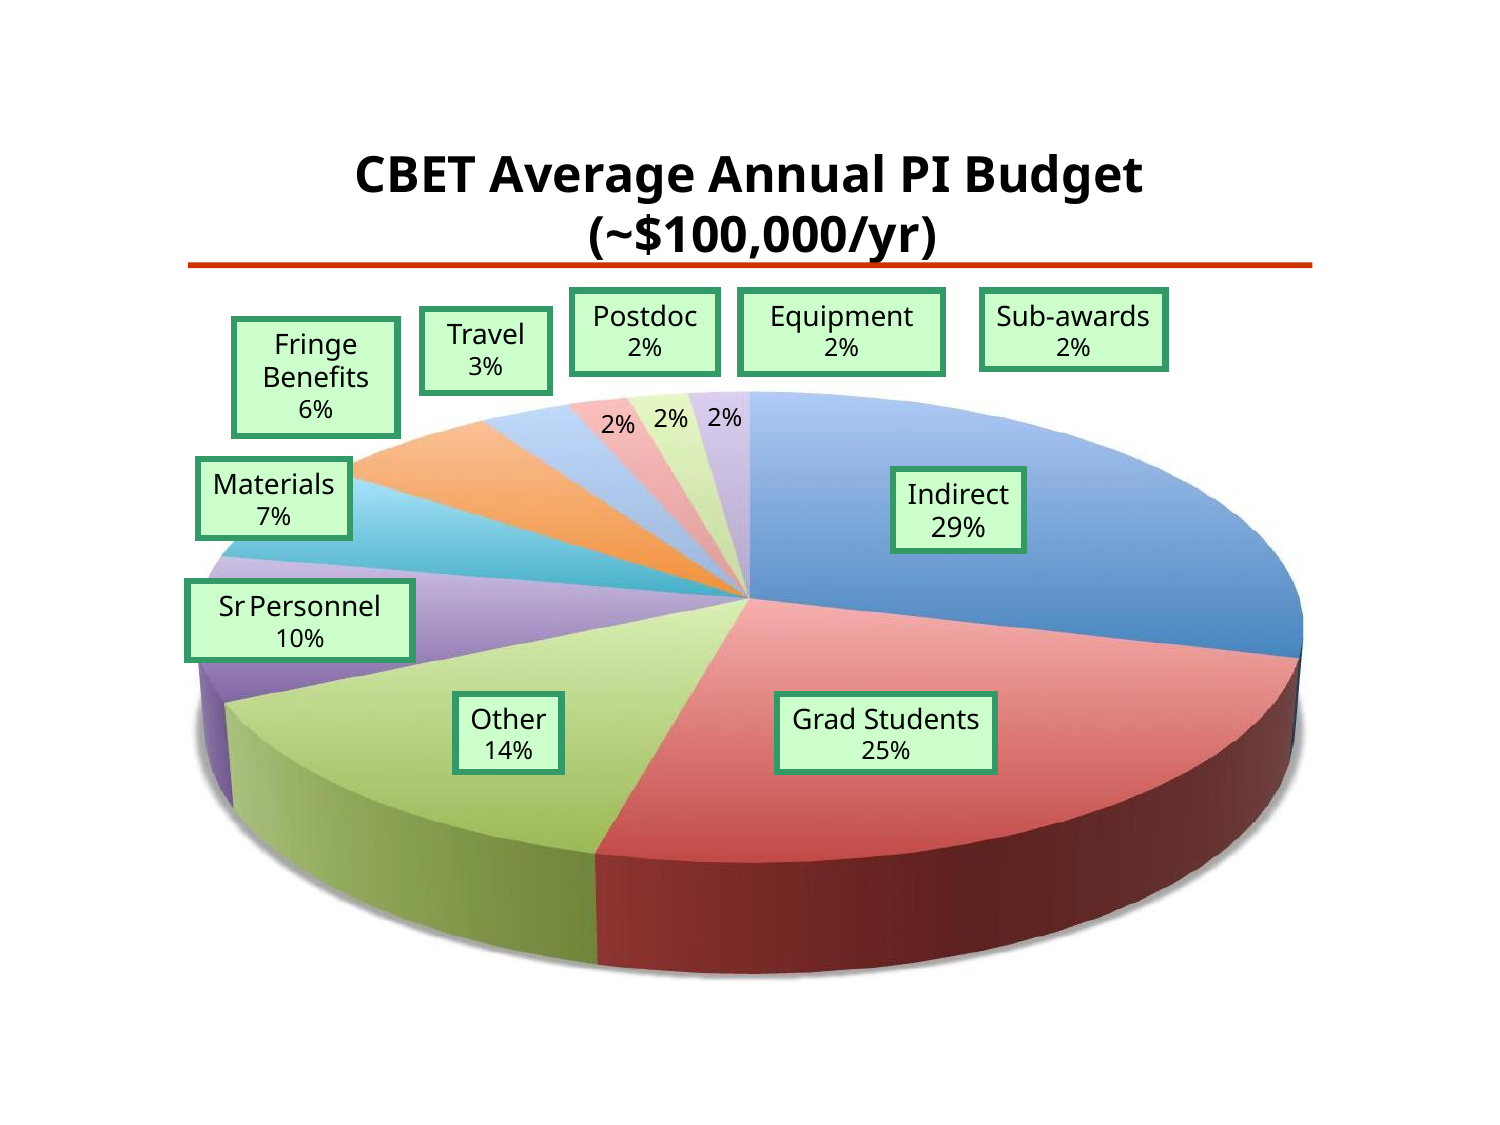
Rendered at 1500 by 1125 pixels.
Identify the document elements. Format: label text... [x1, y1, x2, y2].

text_box Equipment 2% [740, 290, 943, 375]
text_box Fringe Benefits 6% [234, 318, 398, 382]
text_box CBET Average Annual PI Budget (~$100,000/yr) [187, 140, 1313, 262]
text_box Postdoc 2% [571, 290, 719, 375]
text_box Travel 3% [421, 309, 550, 382]
picture [187, 384, 1313, 985]
text_box [187, 262, 1313, 269]
text_box Sub-awards 2% [981, 290, 1166, 369]
